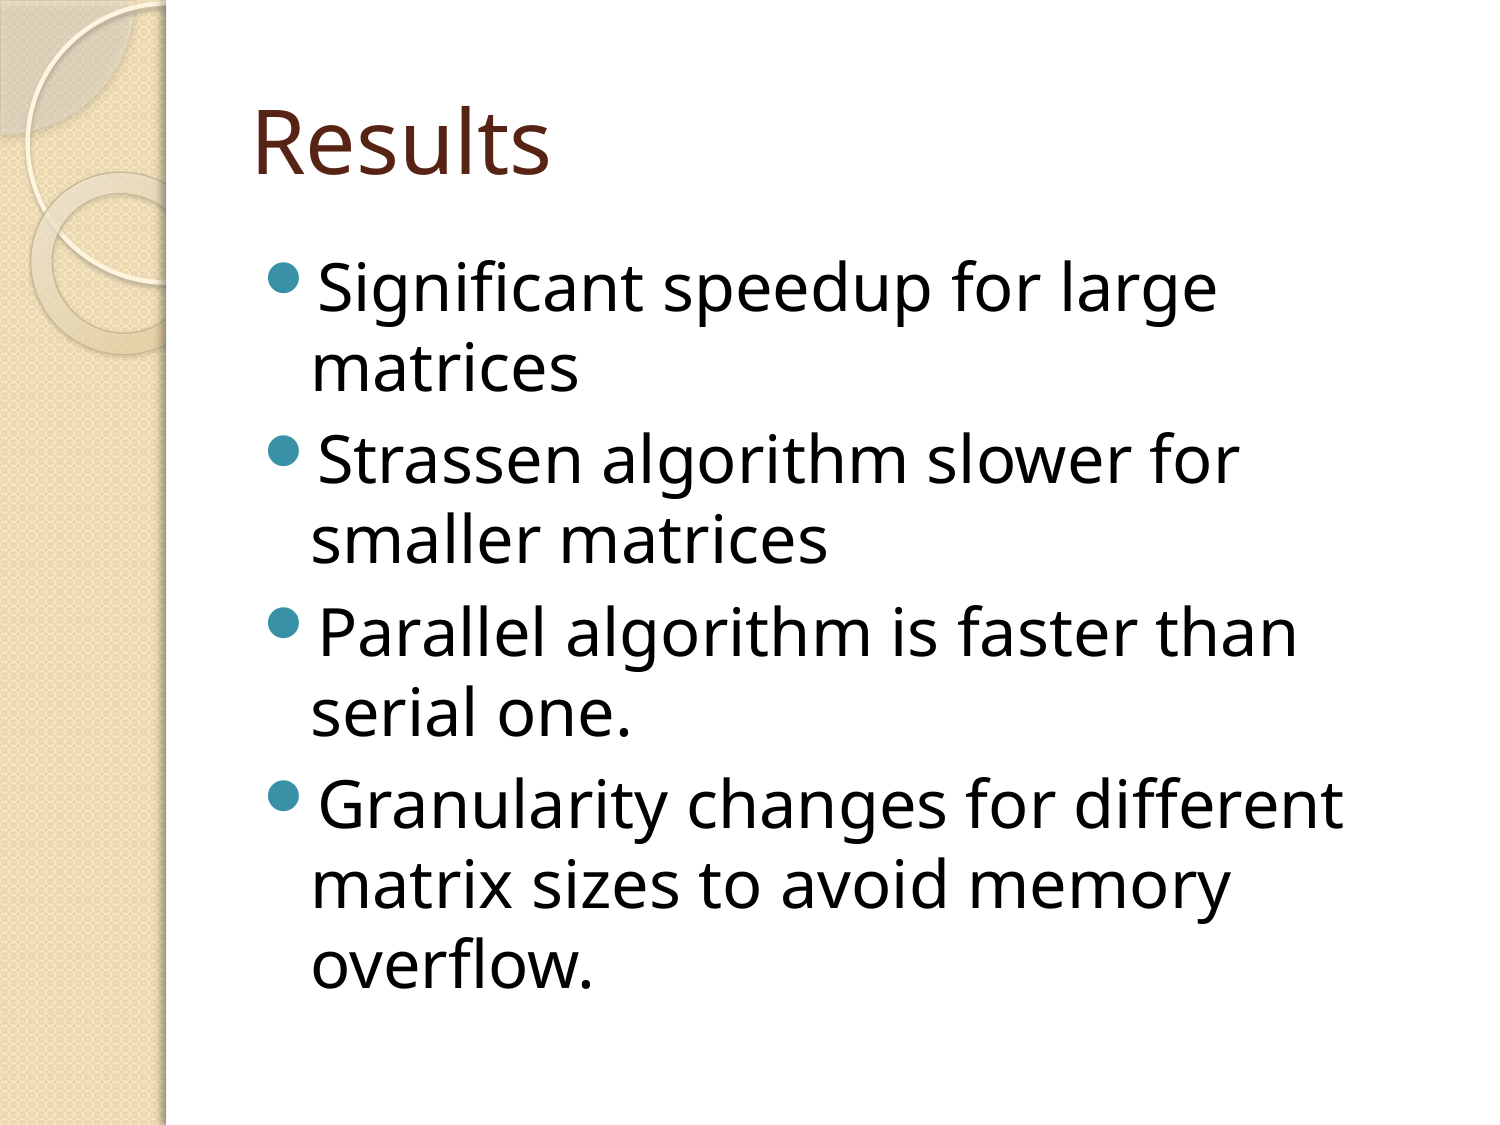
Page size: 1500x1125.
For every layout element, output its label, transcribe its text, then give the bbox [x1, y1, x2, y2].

title Results [235, 45, 1466, 233]
list Significant speedup for large matrices Strassen algorithm slower for smaller matrices Parallel algorithm is faster than serial one. Granularity changes for different matrix sizes to avoid memory overflow. [235, 237, 1466, 1025]
